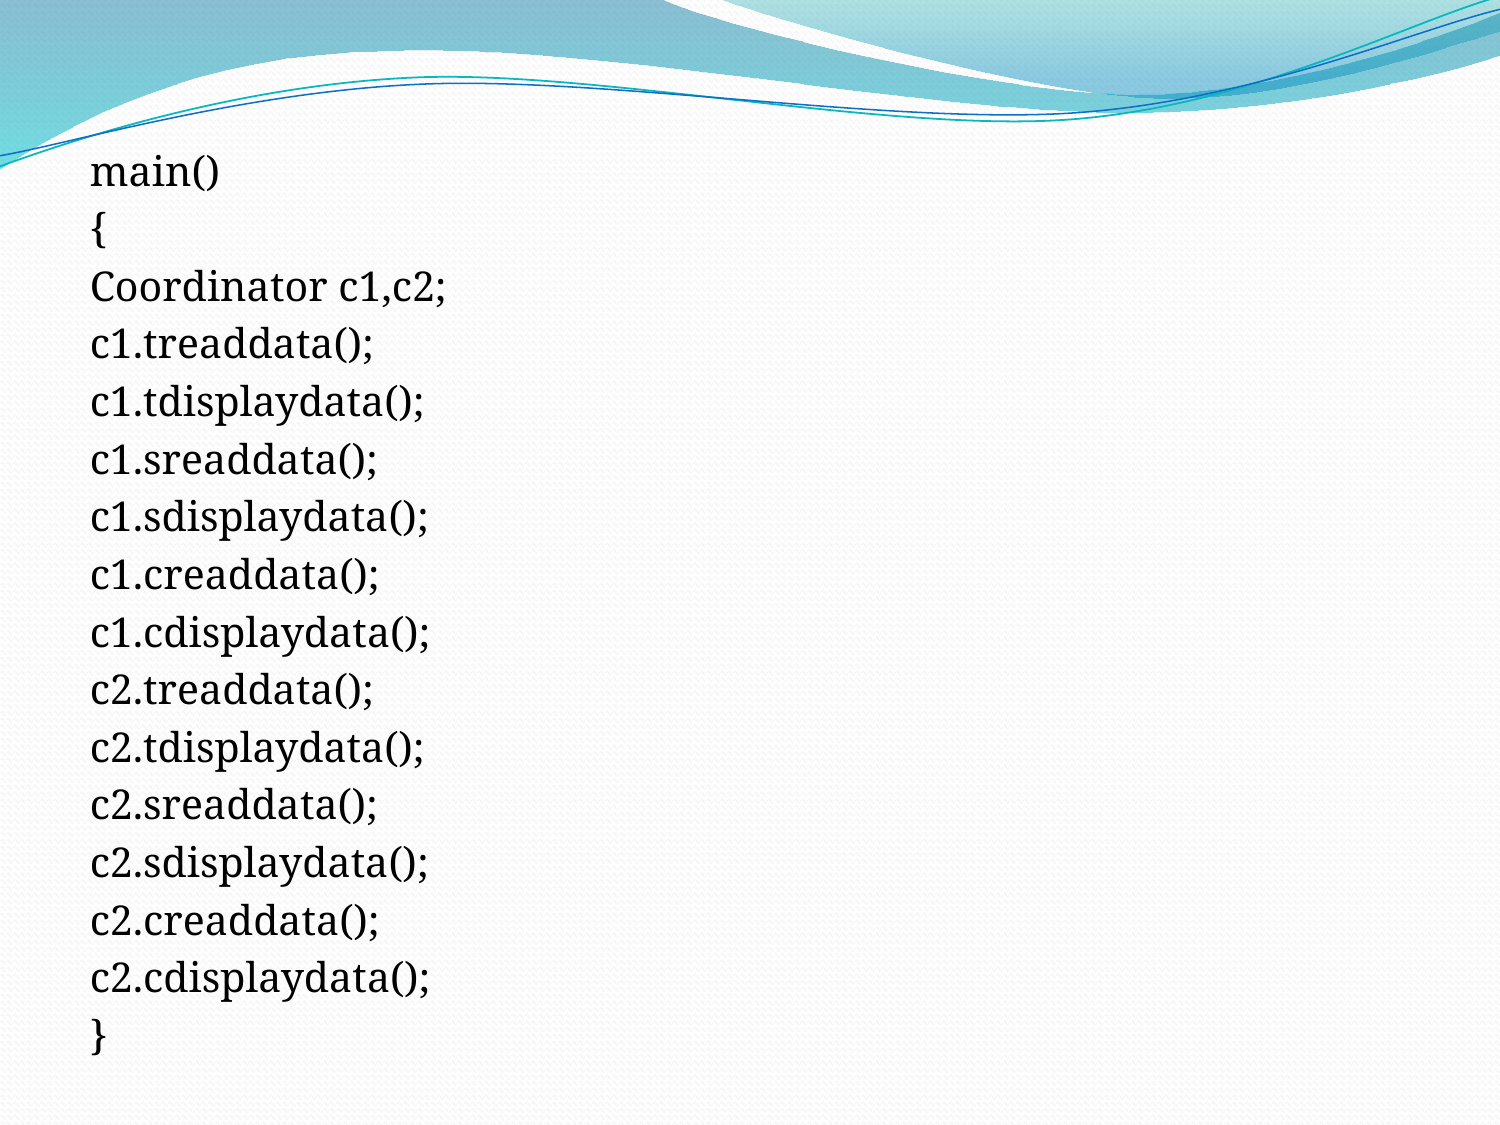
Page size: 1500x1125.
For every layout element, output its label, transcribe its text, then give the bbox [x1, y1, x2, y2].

list main() { Coordinator c1,c2; c1.treaddata(); c1.tdisplaydata(); c1.sreaddata(); c1.sdisplaydata(); c1.creaddata(); c1.cdisplaydata(); c2.treaddata(); c2.tdisplaydata(); c2.sreaddata(); c2.sdisplaydata(); c2.creaddata(); c2.cdisplaydata(); } [75, 137, 1425, 1075]
